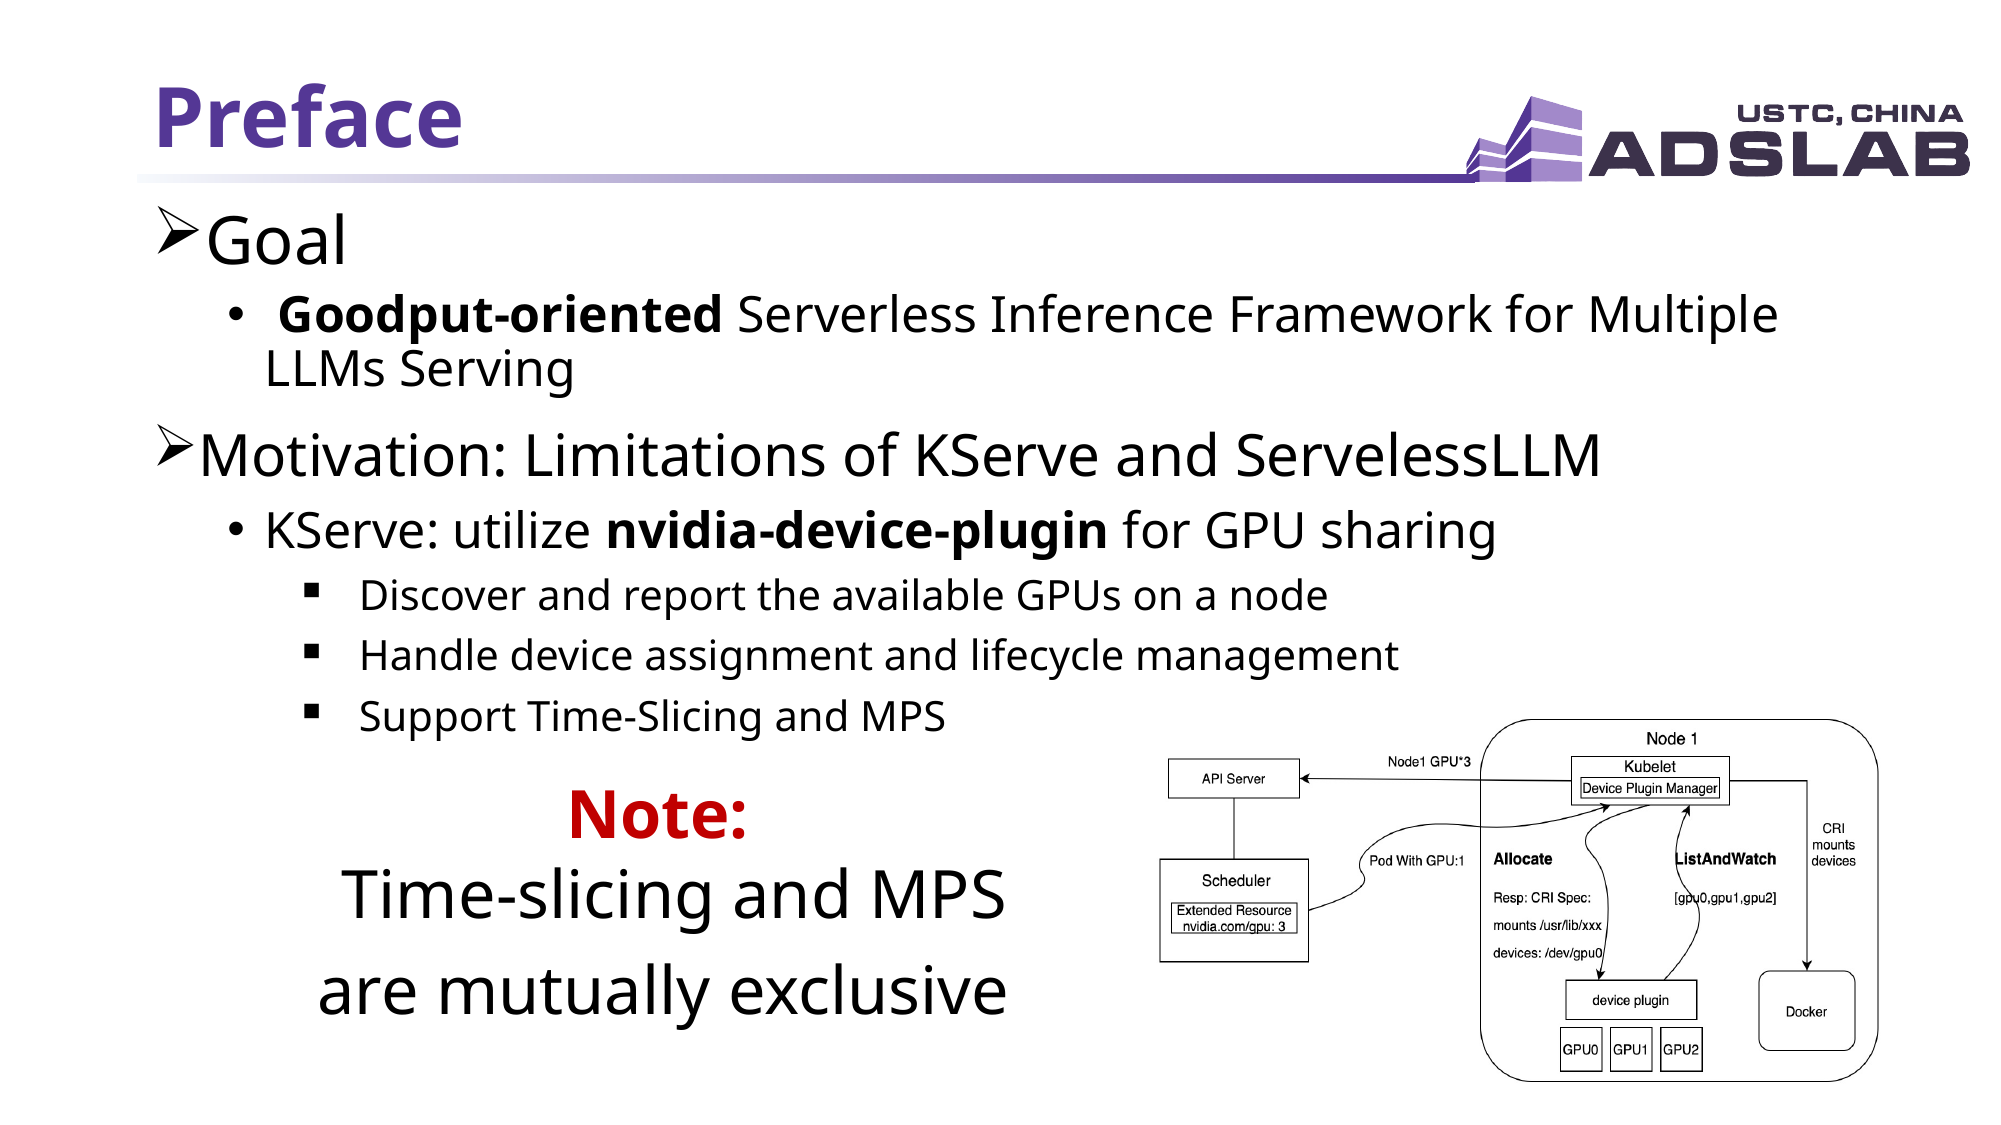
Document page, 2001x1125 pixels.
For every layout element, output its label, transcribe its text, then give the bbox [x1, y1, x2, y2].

picture [1134, 705, 1912, 1098]
title Preface [137, 63, 1863, 177]
picture [1470, 93, 1976, 183]
list Goal Goodput-oriented Serverless Inference Framework for Multiple LLMs Serving Motivation: Limitations of KServe and ServelessLLM KServe: utilize nvidia-device-plugin for GPU sharing Discover and report the available GPUs on a node Handle device assignment and lifecycle management Support Time-Slicing and MPS [137, 199, 1882, 1098]
text_box Note: Time-slicing and MPS are mutually exclusive [280, 733, 1070, 1069]
